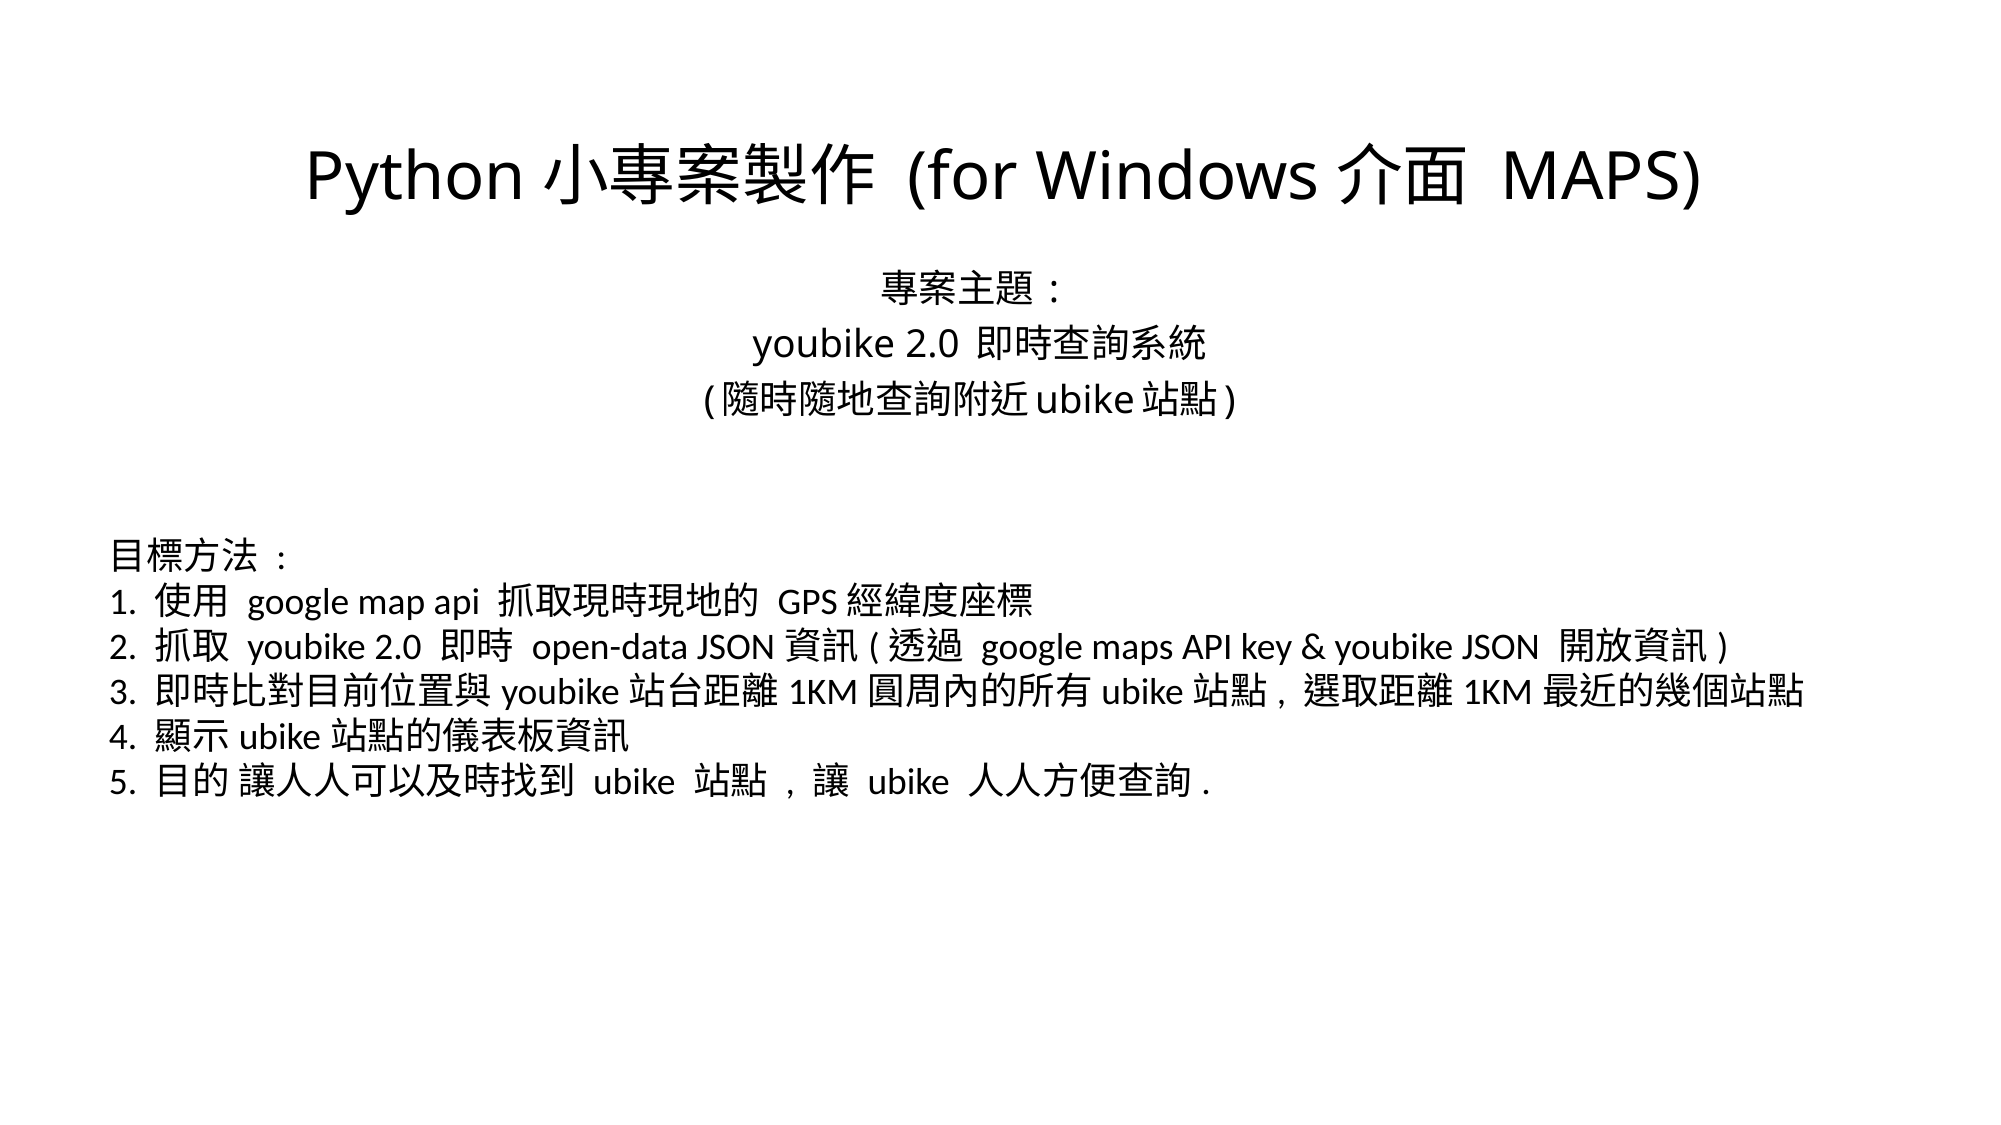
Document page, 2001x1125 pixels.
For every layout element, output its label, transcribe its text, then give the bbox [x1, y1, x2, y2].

subtitle 專案主題 : youbike 2.0 即時查詢系統 (隨時隨地查詢附近ubike站點) [171, 262, 1769, 431]
title Python小專案製作 (for Windows介面 MAPS) [253, 105, 1753, 222]
text_box 目標方法 : 1. 使用 google map api 抓取現時現地的 GPS經緯度座標 2. 抓取 youbike 2.0 即時 open-data JSON資訊(透過 google maps API key & youbike JSON 開放資訊) 3. 即時比對目前位置與youbike站台距離1KM圓周內的所有ubike站點, 選取距離1KM最近的幾個站點 4. 顯示ubike站點的儀表板資訊 5. 目的 讓人人可以及時找到 ubike 站點 , 讓 ubike 人人方便查詢. [93, 524, 1828, 810]
